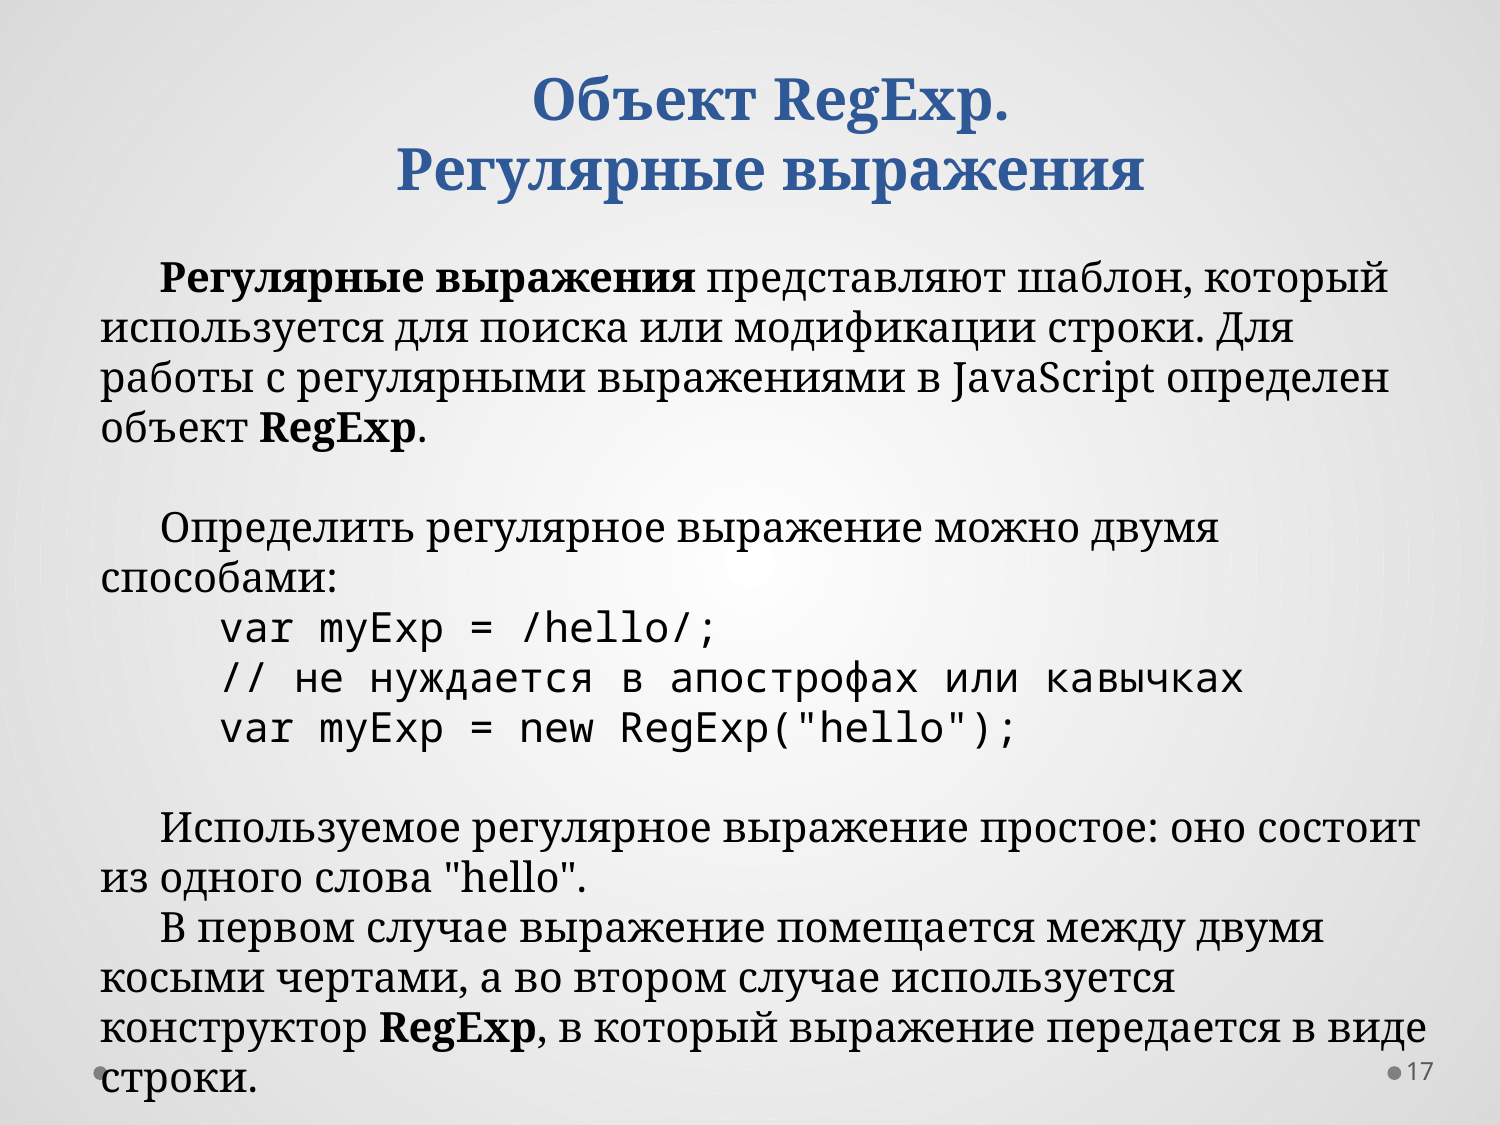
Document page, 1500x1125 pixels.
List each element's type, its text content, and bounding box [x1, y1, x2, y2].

slide_number 17 [1401, 1042, 1494, 1103]
text_box Регулярные выражения представляют шаблон, который используется для поиска или модификации строки. Для работы с регулярными выражениями в JavaScript определен объект RegExp. Определить регулярное выражение можно двумя способами: var myExp = /hello/; // не нуждается в апострофах или кавычках var myExp = new RegExp("hello"); Используемое регулярное выражение простое: оно состоит из одного слова "hello". В первом случае выражение помещается между двумя косыми чертами, а во втором случае используется конструктор RegExp, в который выражение передается в виде строки. [85, 243, 1450, 1125]
text_box Объект RegExp. Регулярные выражения [118, 54, 1424, 210]
